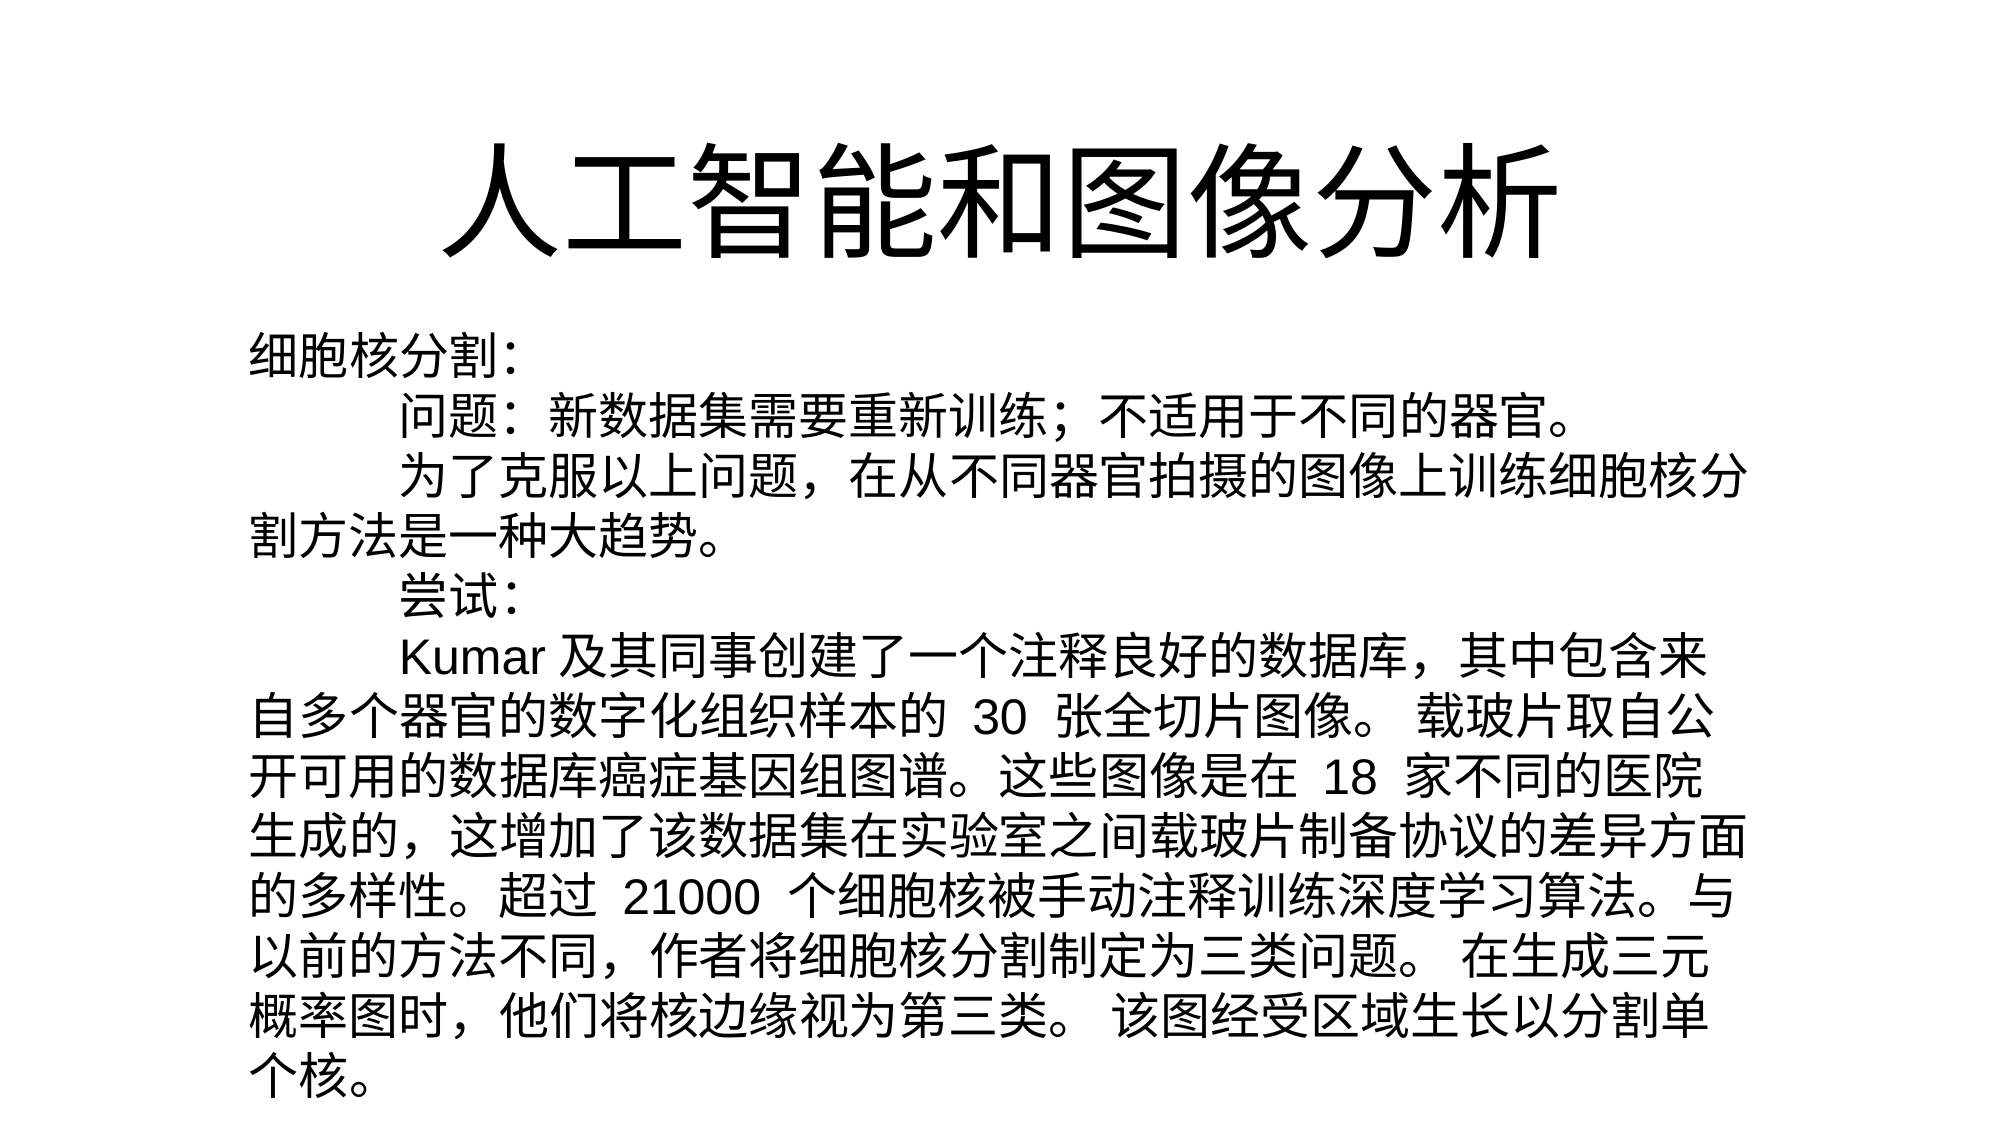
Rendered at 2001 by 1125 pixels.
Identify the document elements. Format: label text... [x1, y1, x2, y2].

subtitle 细胞核分割： 问题：新数据集需要重新训练；不适用于不同的器官。 为了克服以上问题，在从不同器官拍摄的图像上训练细胞核分割方法是一种大趋势。 尝试： Kumar及其同事创建了一个注释良好的数据库，其中包含来自多个器官的数字化组织样本的 30 张全切片图像。 载玻片取自公开可用的数据库癌症基因组图谱。这些图像是在 18 家不同的医院生成的，这增加了该数据集在实验室之间载玻片制备协议的差异方面的多样性。超过 21000 个细胞核被手动注释训练深度学习算法。与以前的方法不同，作者将细胞核分割制定为三类问题。 在生成三元概率图时，他们将核边缘视为第三类。 该图经受区域生长以分割单个核。 [234, 316, 1766, 711]
title 人工智能和图像分析 [249, 79, 1750, 283]
